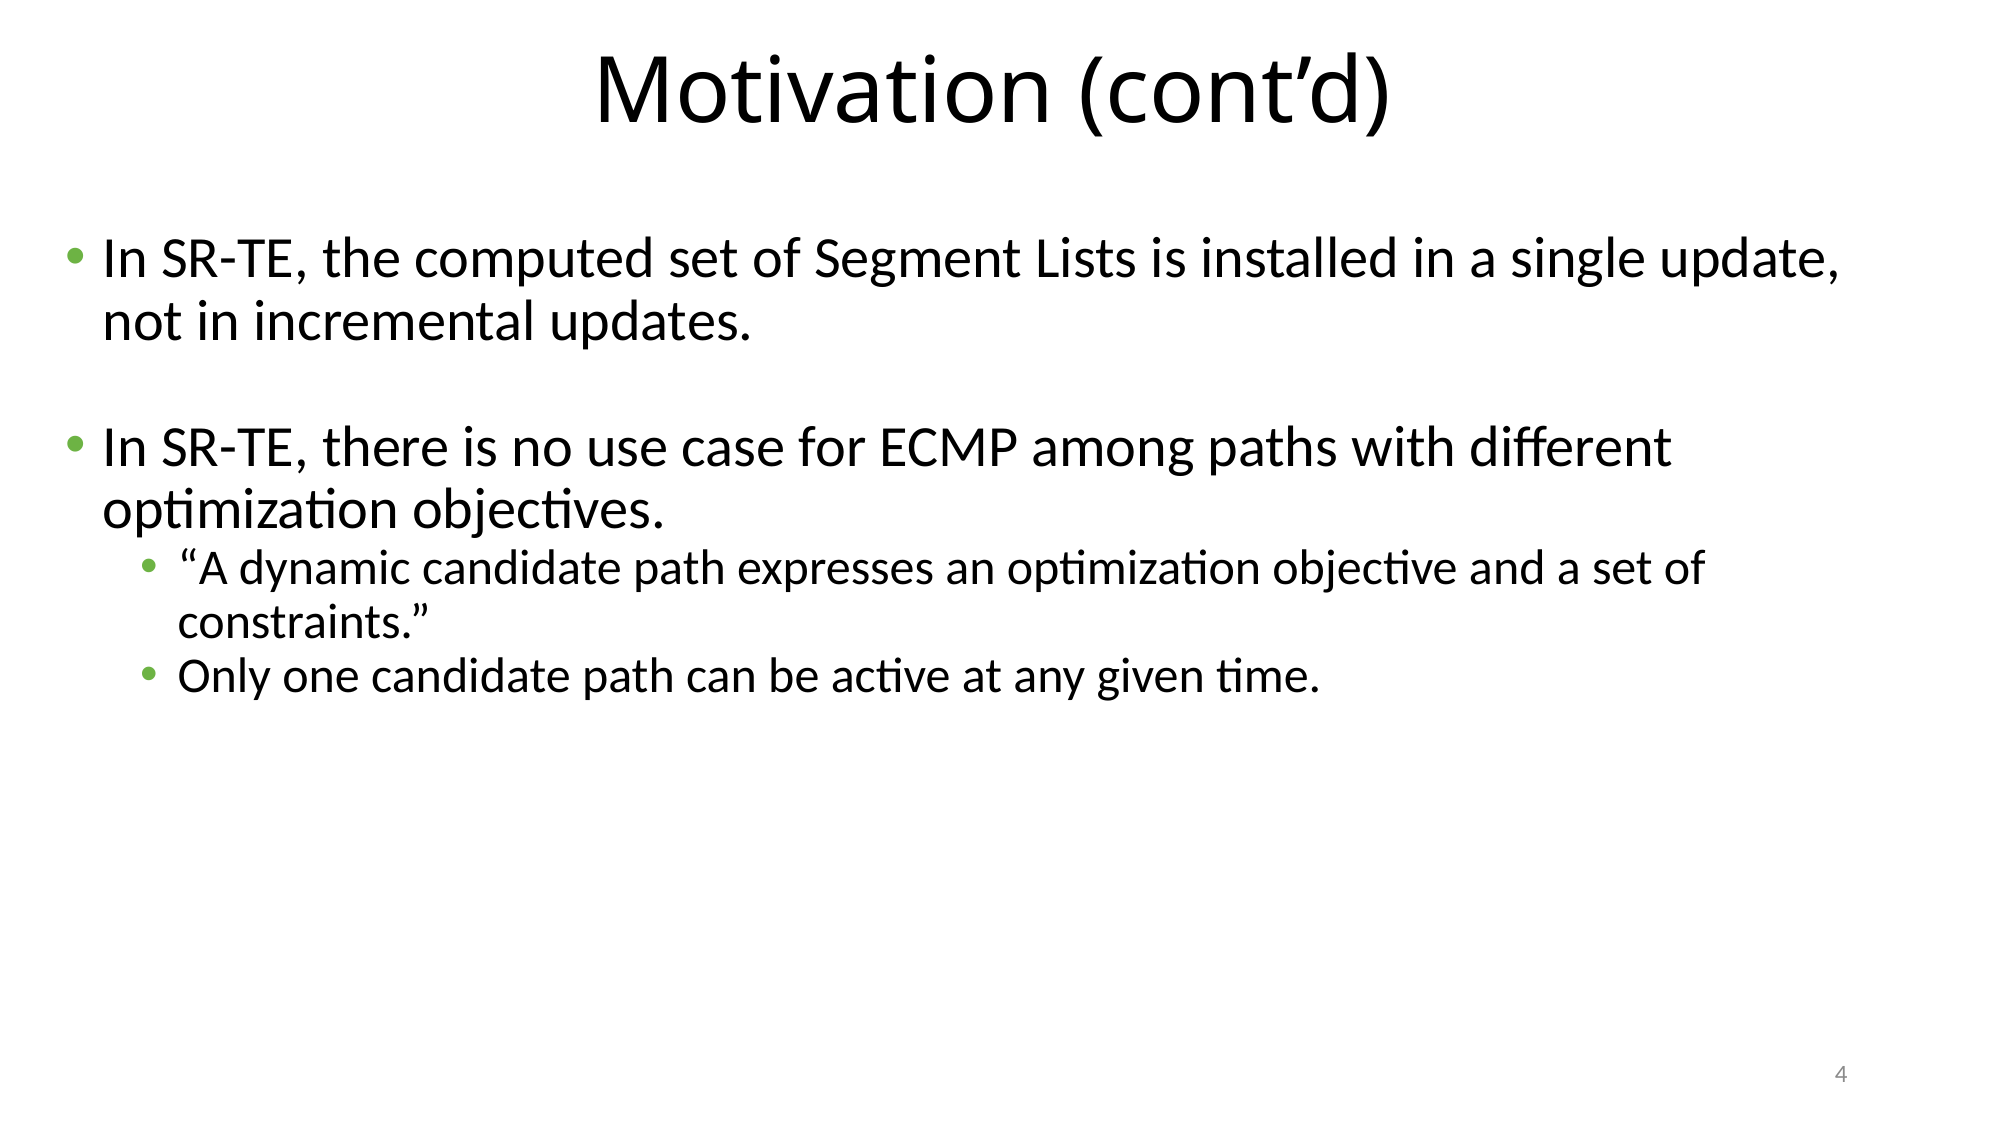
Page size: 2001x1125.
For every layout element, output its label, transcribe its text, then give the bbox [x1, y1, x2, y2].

list In SR-TE, the computed set of Segment Lists is installed in a single update, not in incremental updates. In SR-TE, there is no use case for ECMP among paths with different optimization objectives. “A dynamic candidate path expresses an optimization objective and a set of constraints.” Only one candidate path can be active at any given time. [50, 219, 1919, 1035]
slide_number 4 [1412, 1042, 1863, 1103]
title Motivation (cont’d) [287, 24, 1697, 162]
